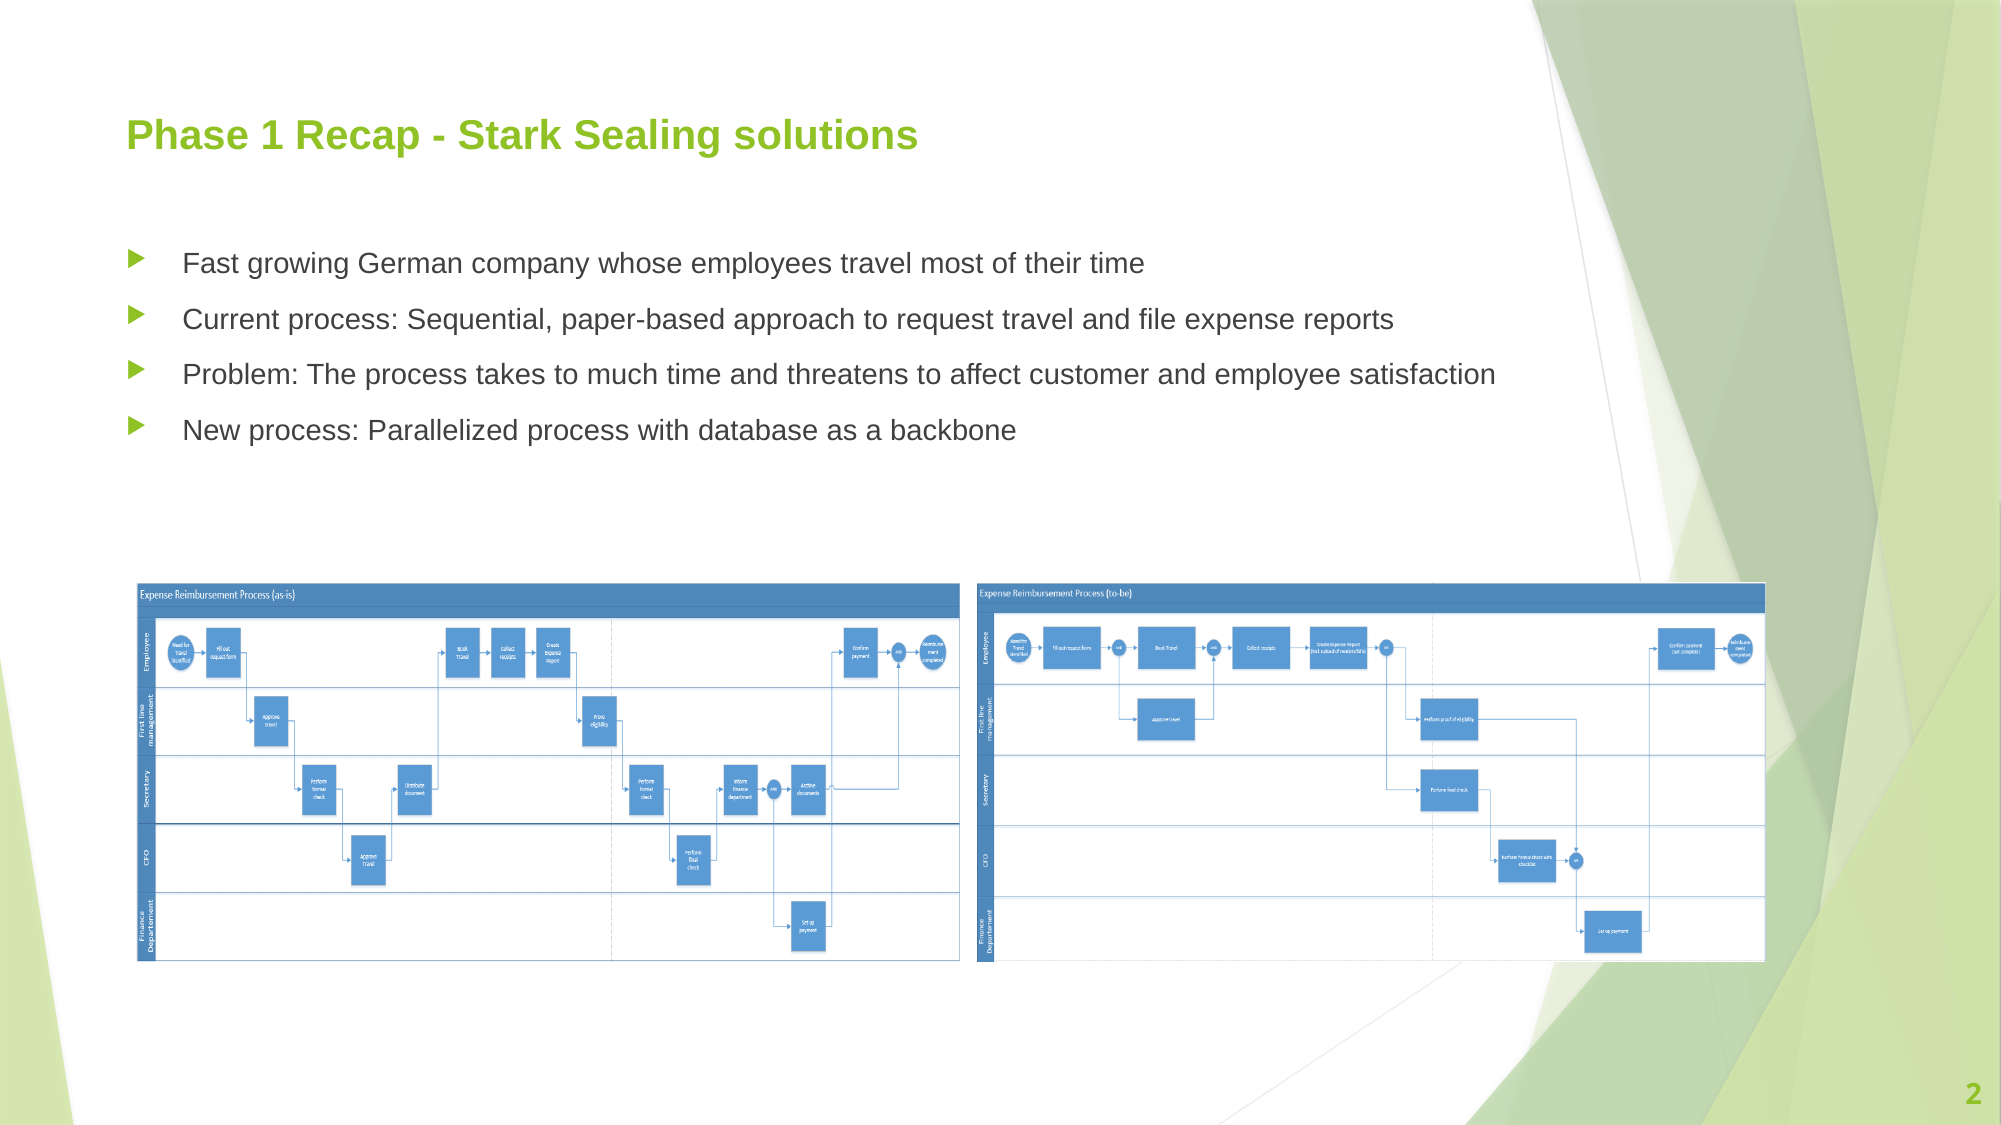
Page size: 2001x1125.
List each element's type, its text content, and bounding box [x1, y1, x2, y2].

picture [135, 582, 961, 962]
list Fast growing German company whose employees travel most of their time Current process: Sequential, paper-based approach to request travel and file expense reports Problem: The process takes to much time and threatens to affect customer and employee satisfaction New process: Parallelized process with database as a backbone [111, 236, 1611, 890]
title Phase 1 Recap - Stark Sealing solutions [111, 99, 1522, 236]
text_box [0, 0, 2000, 1125]
slide_number 2 [1885, 1065, 1998, 1125]
picture [977, 582, 1766, 962]
